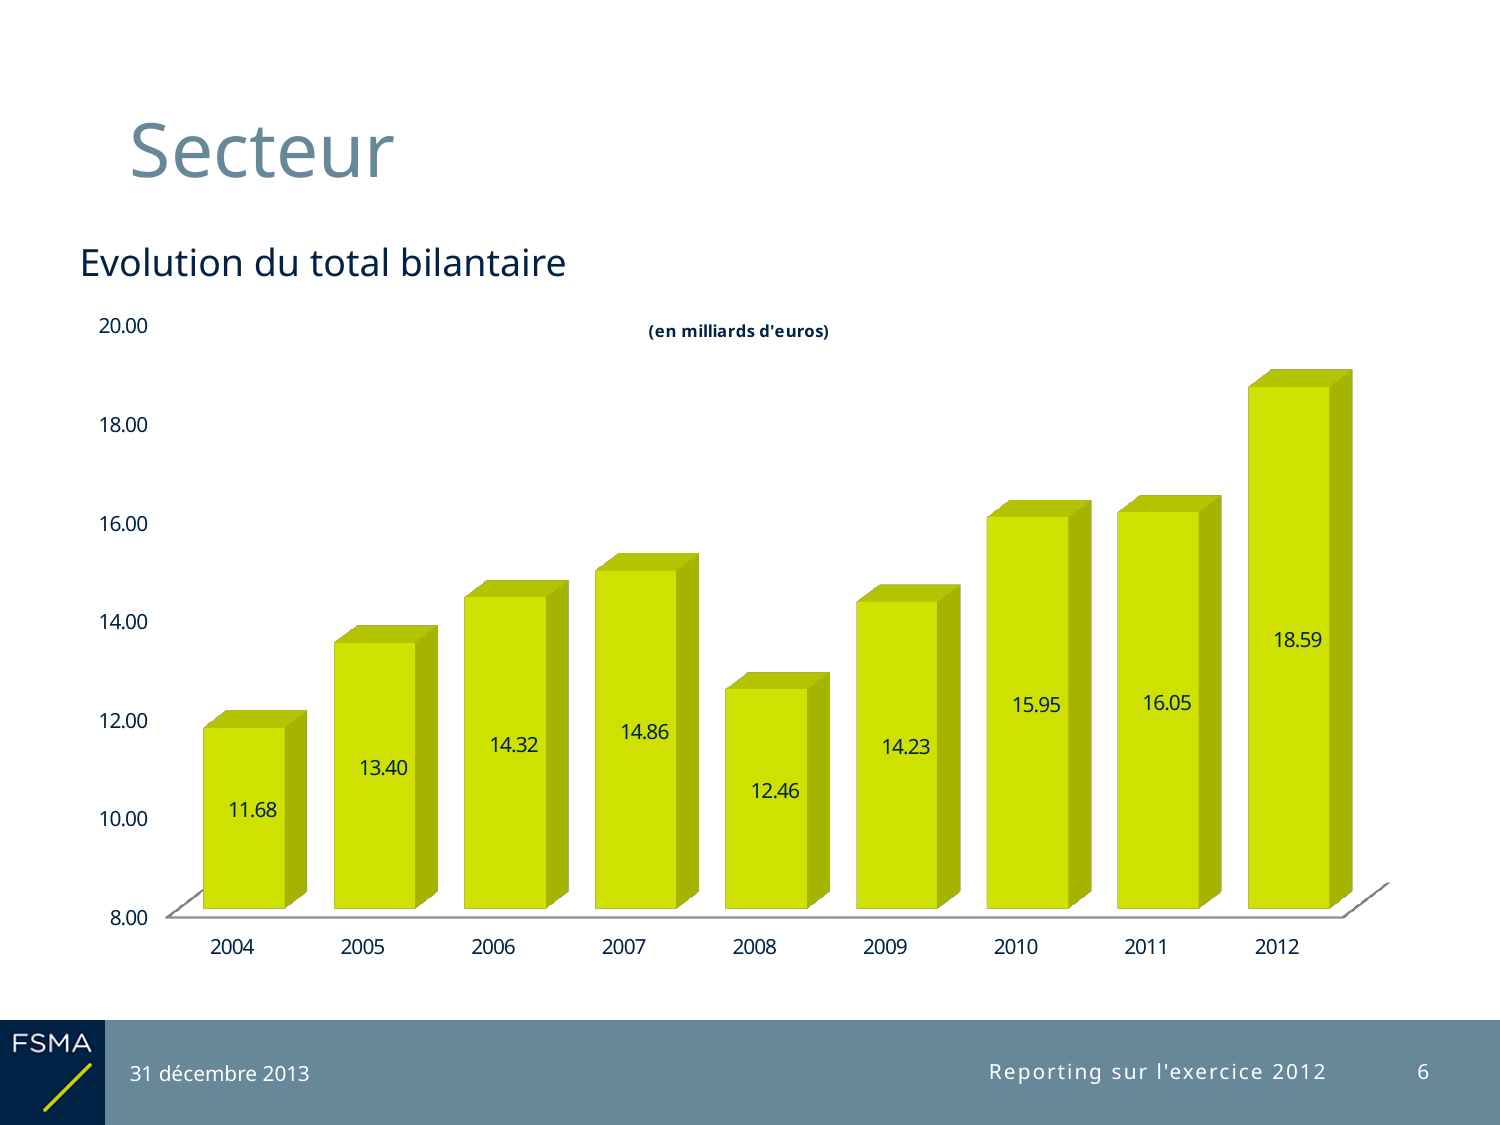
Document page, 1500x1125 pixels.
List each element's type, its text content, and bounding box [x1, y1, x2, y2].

footer Reporting sur l'exercice 2012 [395, 1020, 1326, 1125]
slide_number 31 décembre 2013 [129, 1020, 395, 1125]
slide_number 6 [1355, 1020, 1430, 1125]
picture [0, 1020, 105, 1125]
chart [64, 219, 1424, 977]
title Secteur [129, 30, 1425, 193]
